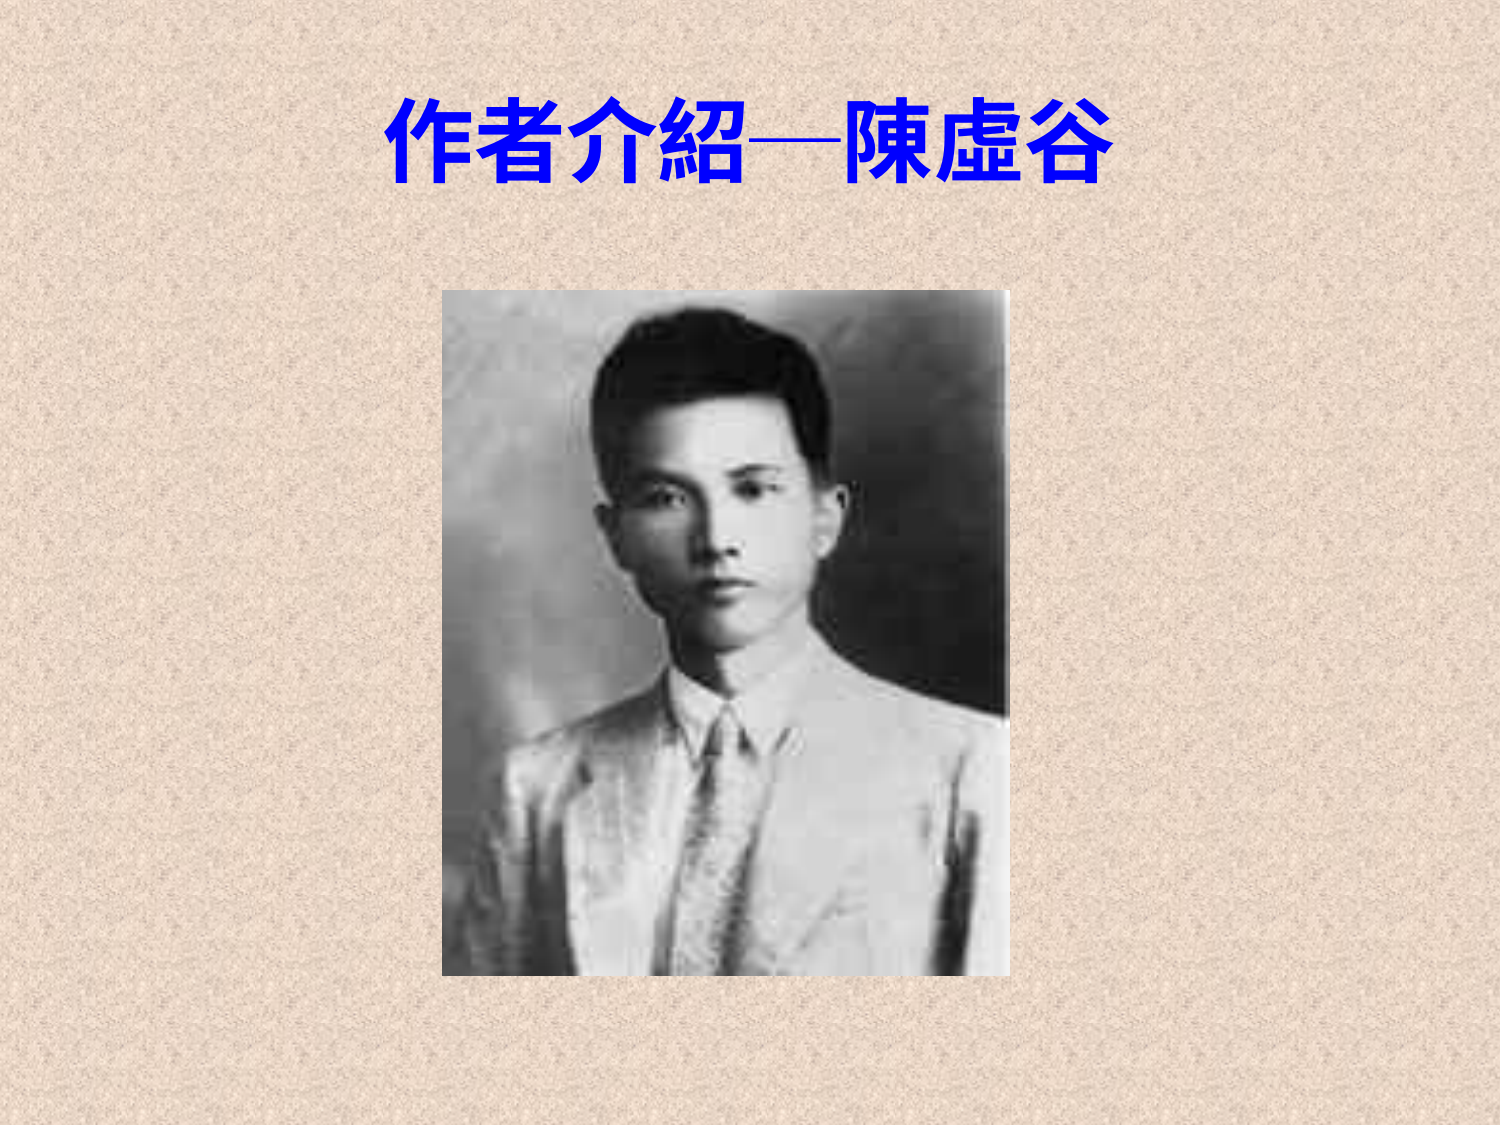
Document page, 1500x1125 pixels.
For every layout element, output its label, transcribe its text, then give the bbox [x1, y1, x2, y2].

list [442, 290, 1011, 977]
title 作者介紹─陳虛谷 [75, 45, 1425, 233]
